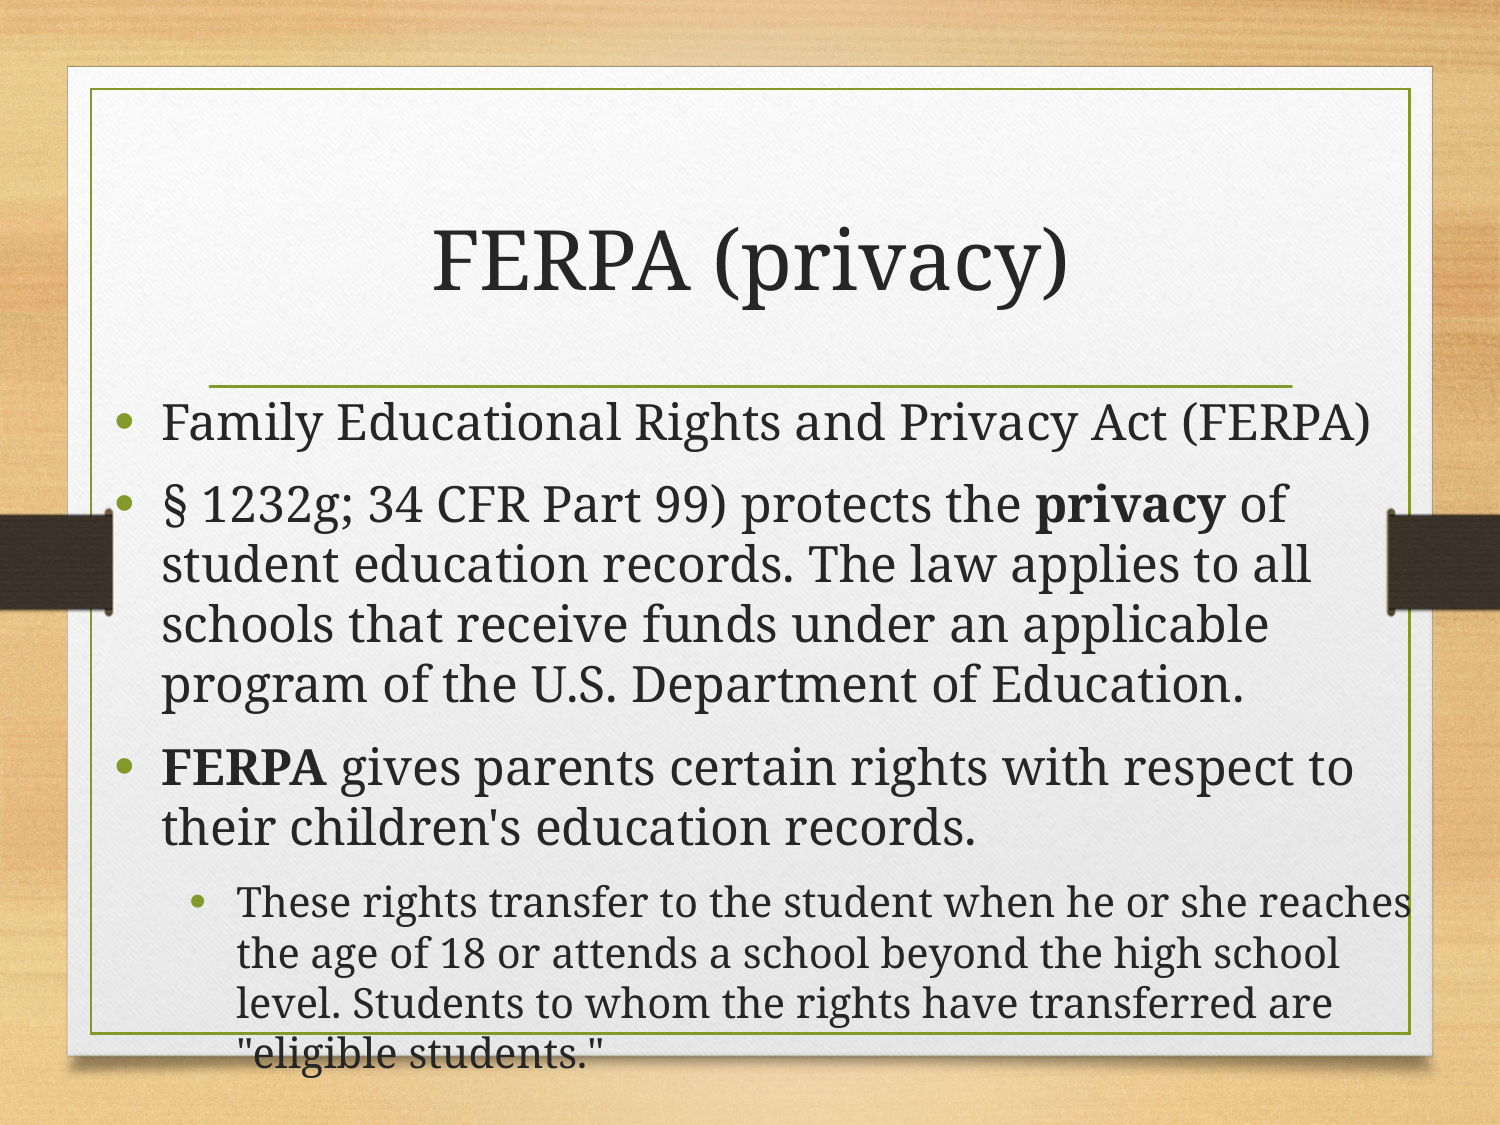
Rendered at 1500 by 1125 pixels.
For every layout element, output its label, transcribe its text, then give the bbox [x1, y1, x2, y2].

title FERPA (privacy) [193, 150, 1309, 365]
picture [0, 0, 1500, 1125]
list Family Educational Rights and Privacy Act (FERPA) § 1232g; 34 CFR Part 99) protects the privacy of student education records. The law applies to all schools that receive funds under an applicable program of the U.S. Department of Education. FERPA gives parents certain rights with respect to their children's education records. These rights transfer to the student when he or she reaches the age of 18 or attends a school beyond the high school level. Students to whom the rights have transferred are "eligible students." [99, 382, 1446, 1125]
